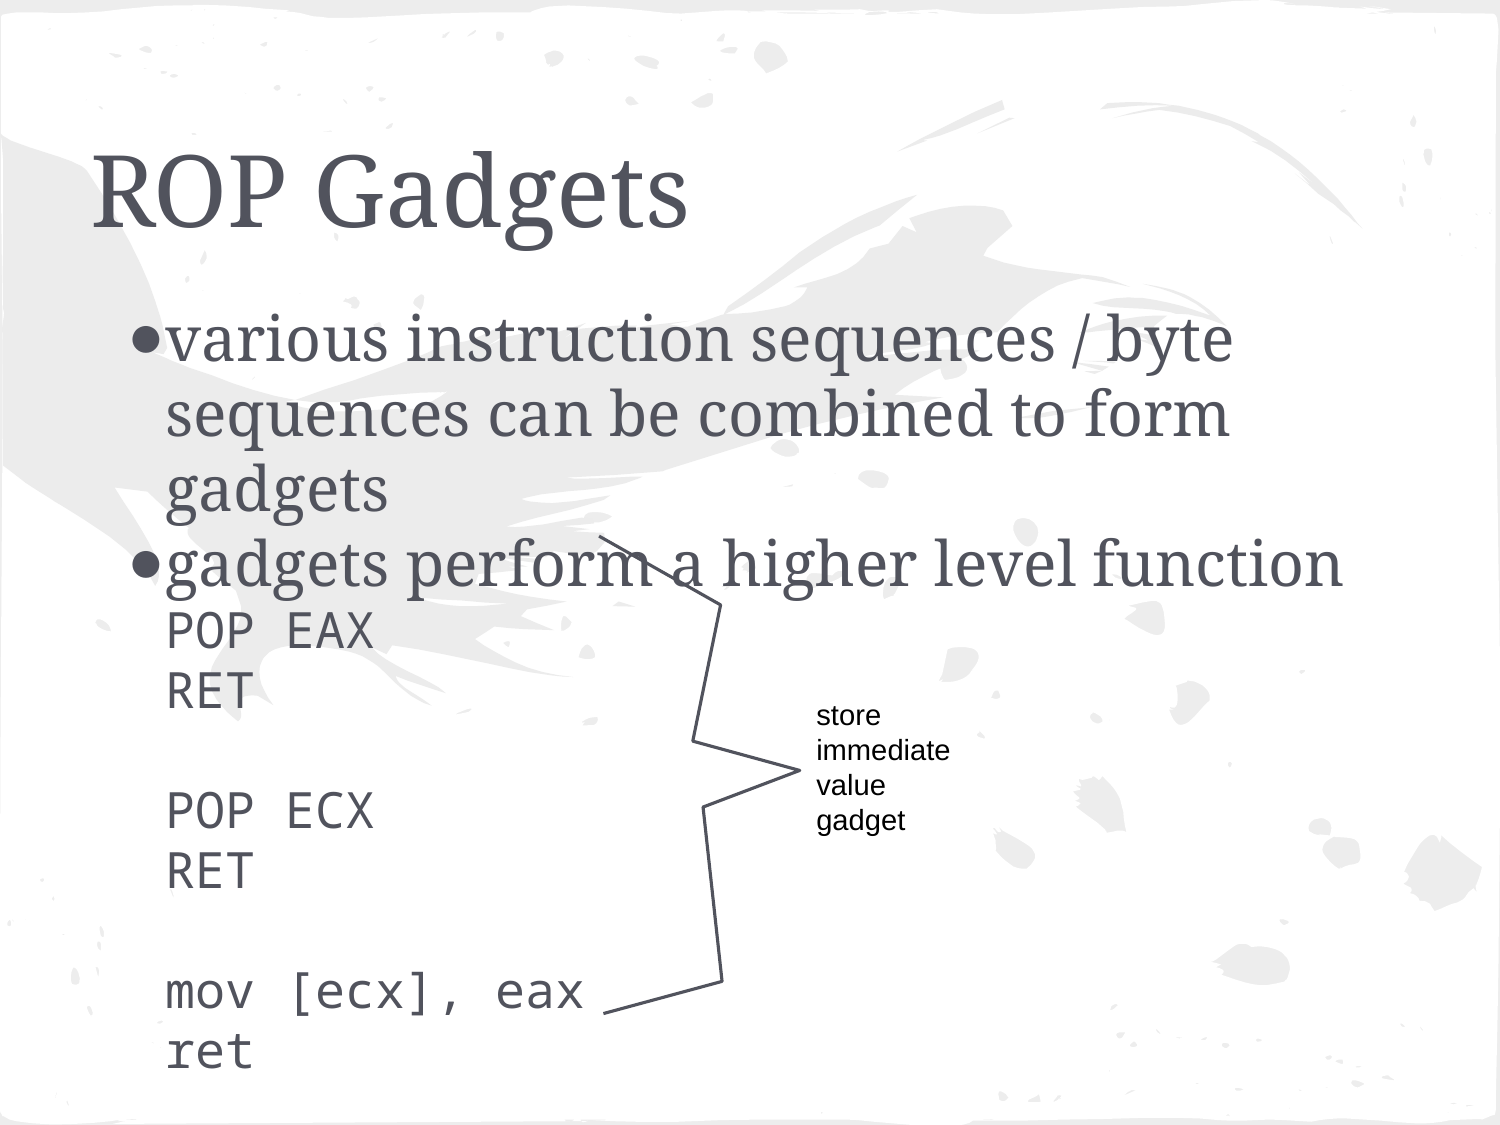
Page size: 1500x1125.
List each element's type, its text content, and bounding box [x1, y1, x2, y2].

text_box [599, 536, 800, 1014]
list various instruction sequences / byte sequences can be combined to form gadgets gadgets perform a higher level function POP EAX RET POP ECX RET mov [ecx], eax ret [75, 283, 1425, 1078]
title ROP Gadgets [75, 34, 1425, 263]
text_box store immediate value gadget [801, 681, 1354, 887]
